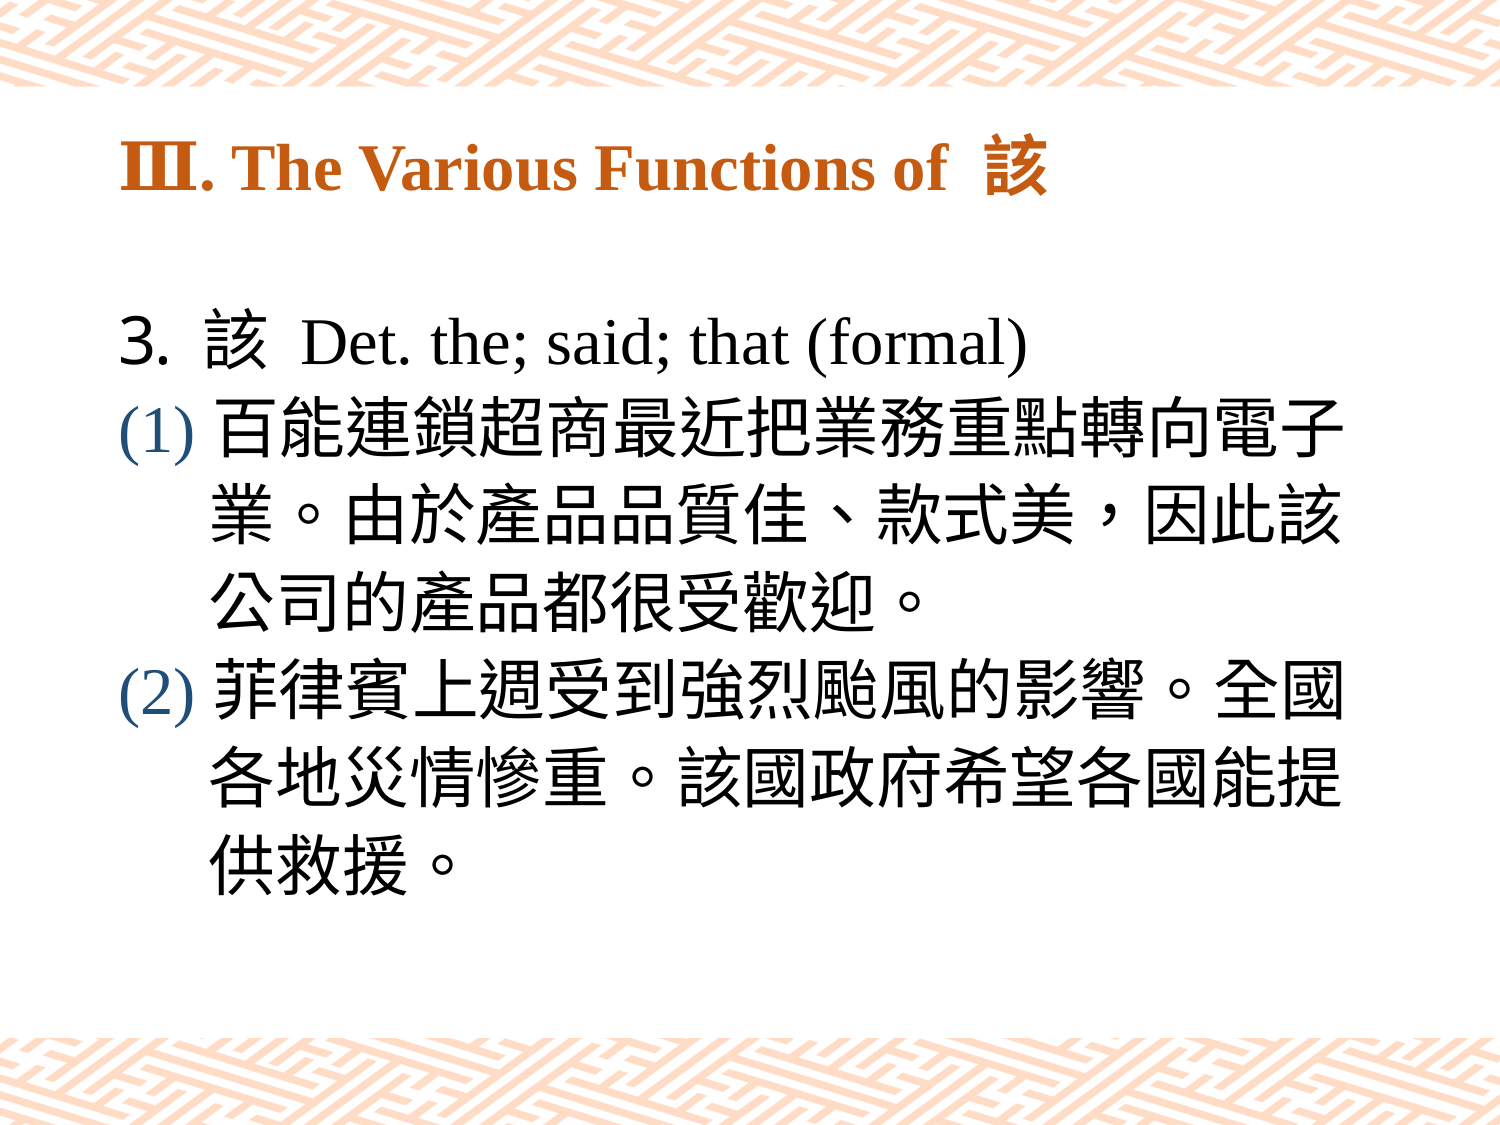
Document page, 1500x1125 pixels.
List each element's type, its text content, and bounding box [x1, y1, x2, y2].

list 該 Det. the; said; that (formal) (1)百能連鎖超商最近把業務重點轉向電子 業。由於產品品質佳、款式美，因此該 公司的產品都很受歡迎。 (2)菲律賓上週受到強烈颱風的影響。全國 各地災情慘重。該國政府希望各國能提 供救援。 [103, 299, 1397, 1014]
picture [0, 0, 1500, 1125]
title Ⅲ. The Various Functions of 該 [103, 59, 1397, 278]
